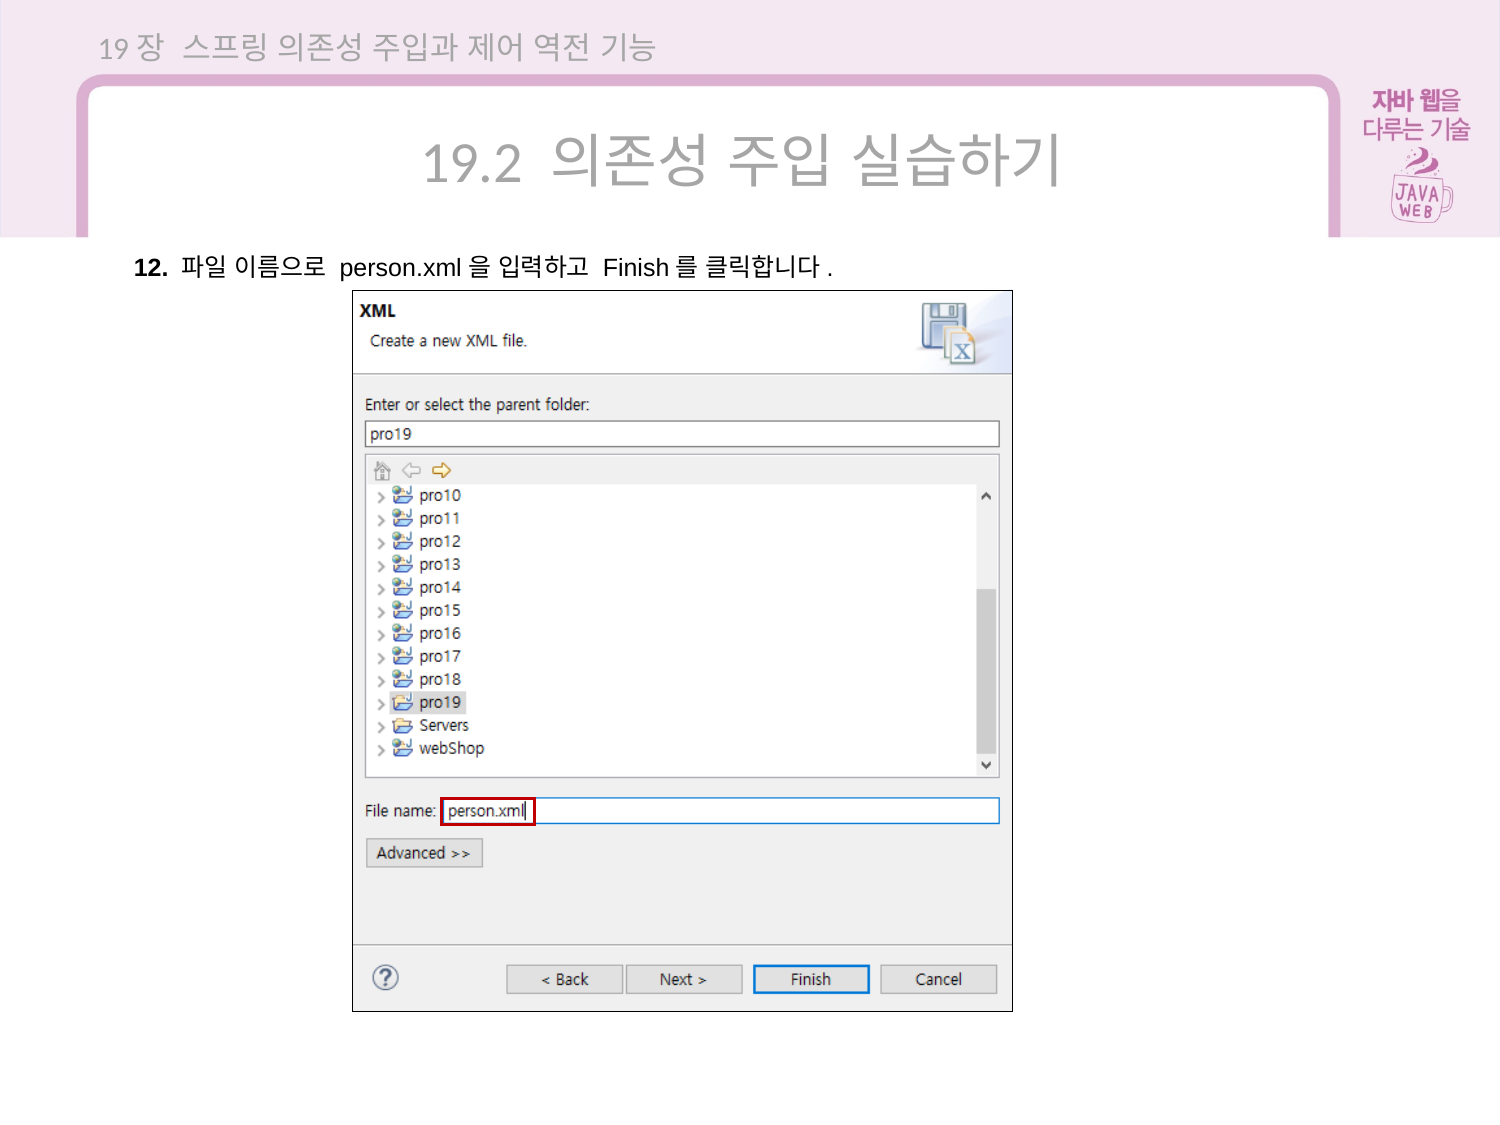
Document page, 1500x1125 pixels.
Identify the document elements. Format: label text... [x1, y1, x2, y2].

text_box 19.2 의존성 주입 실습하기 [217, 117, 1268, 202]
picture [0, 0, 1500, 1125]
text_box 19장 스프링 의존성 주입과 제어 역전 기능 [82, 0, 1133, 74]
text_box 12. 파일 이름으로 person.xml을 입력하고 Finish를 클릭합니다. [118, 244, 1326, 290]
